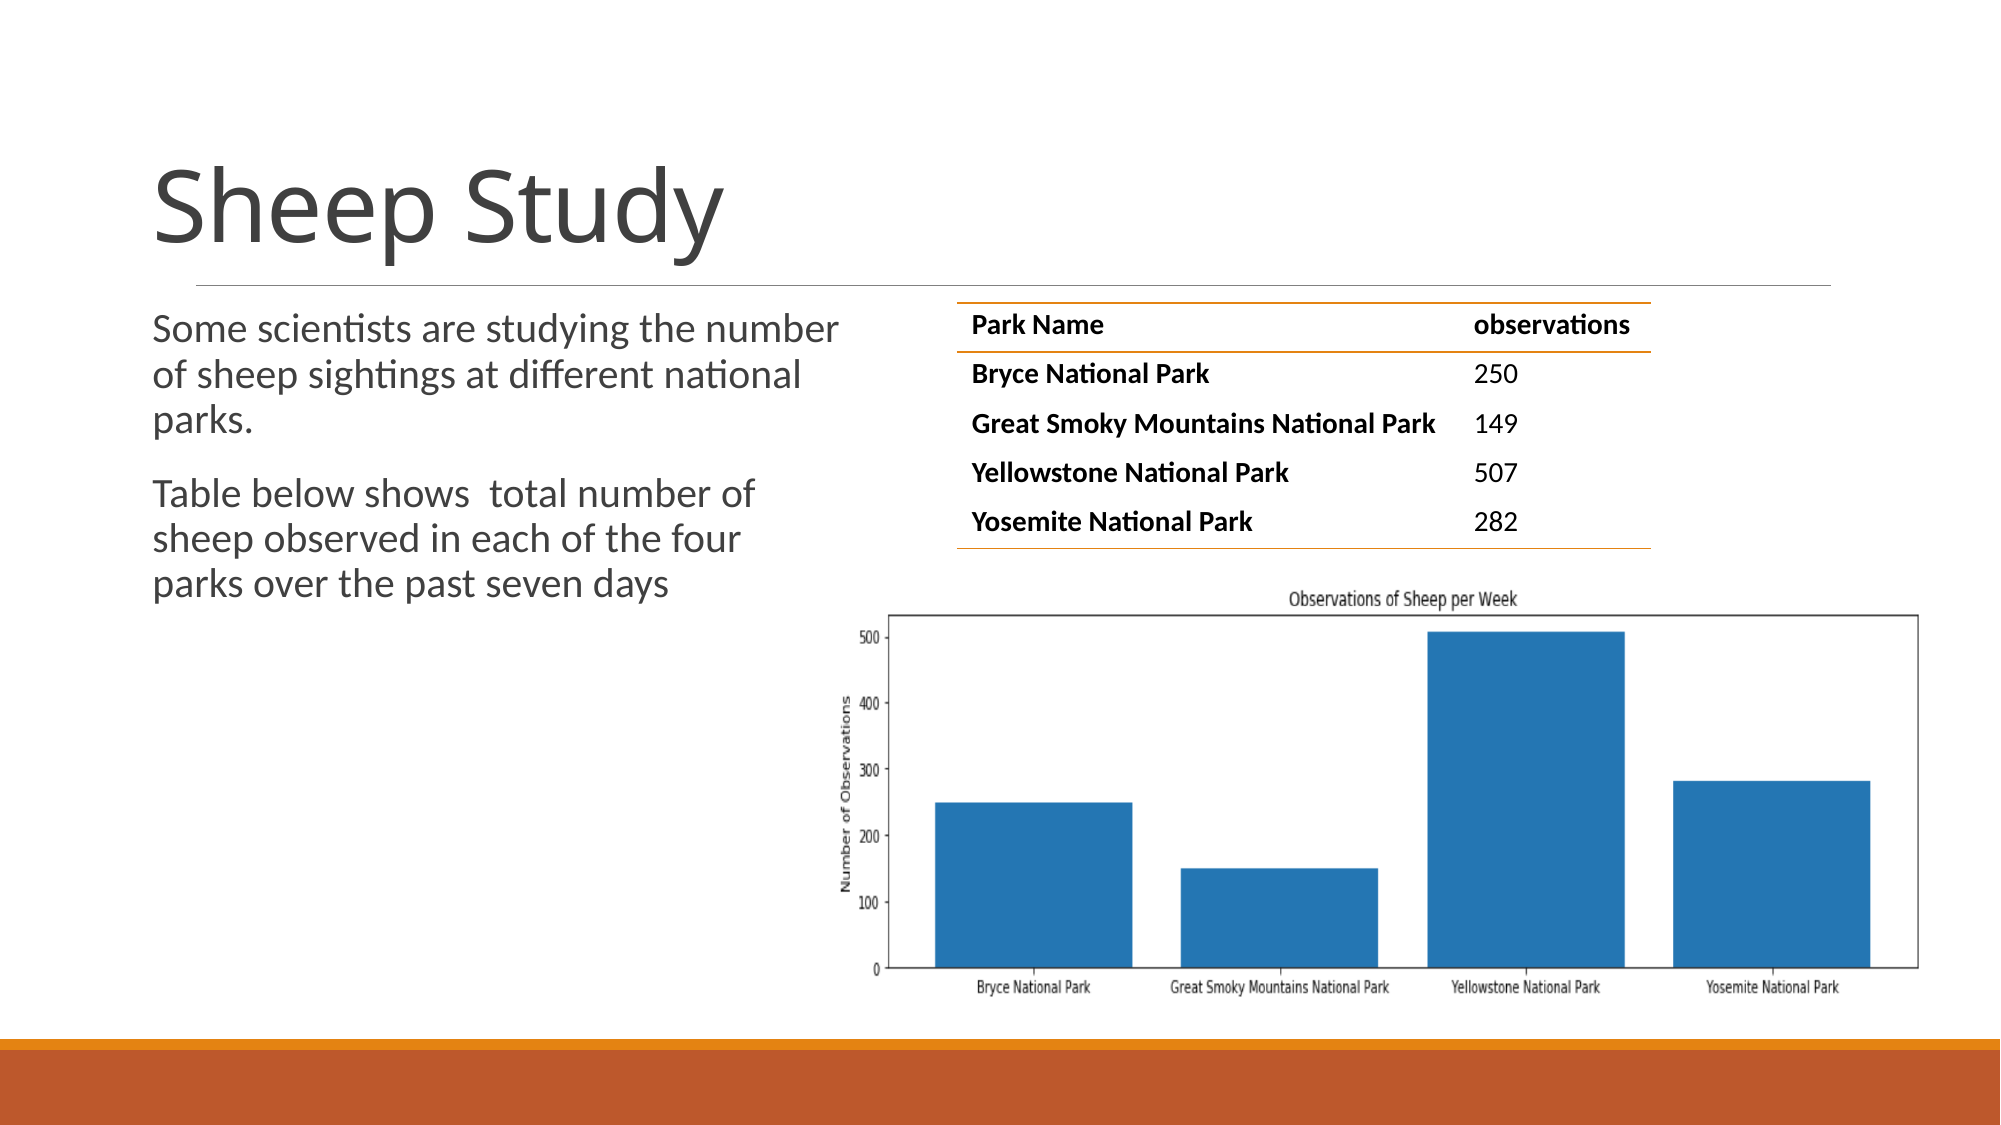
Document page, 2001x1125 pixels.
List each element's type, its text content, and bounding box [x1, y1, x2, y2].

table_cell 149 [1459, 401, 1651, 450]
title Sheep Study [137, 53, 1863, 271]
table_cell 507 [1459, 450, 1651, 499]
table_header Park Name [957, 304, 1459, 351]
table_cell 250 [1459, 353, 1651, 401]
table_cell Yellowstone National Park [957, 450, 1459, 499]
table_header observations [1459, 304, 1651, 351]
table_cell 282 [1459, 499, 1651, 548]
table_cell Great Smoky Mountains National Park [957, 401, 1459, 450]
table_cell Bryce National Park [957, 353, 1459, 401]
table_cell Yosemite National Park [957, 499, 1459, 548]
list Some scientists are studying the number of sheep sightings at different national parks. Table below shows total number of sheep observed in each of the four parks over the past seven days [137, 299, 866, 1017]
picture [820, 580, 1939, 1004]
